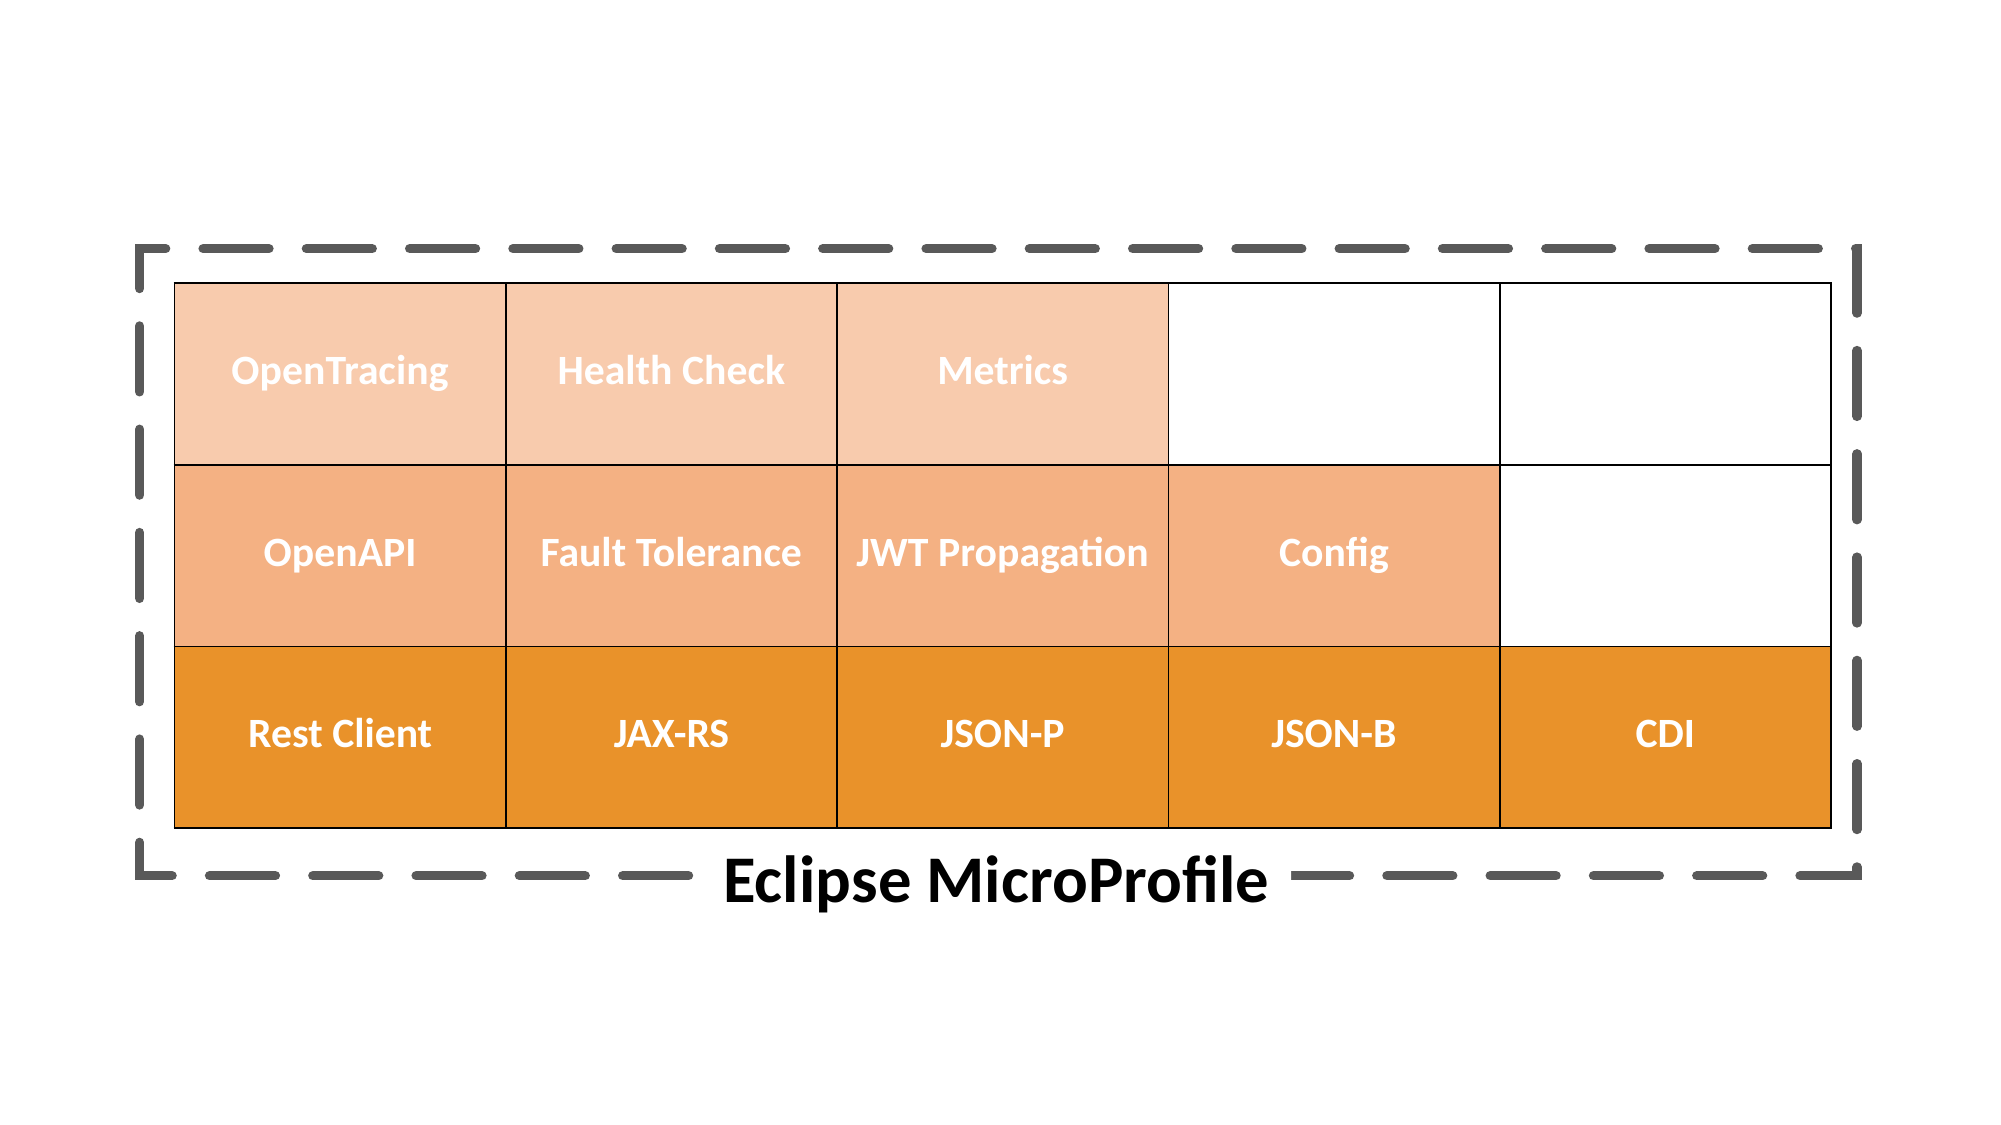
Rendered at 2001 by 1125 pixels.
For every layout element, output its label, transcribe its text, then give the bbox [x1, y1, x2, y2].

table_header [1169, 284, 1499, 464]
table_cell JSON-B [1169, 647, 1499, 827]
table_header Metrics [838, 284, 1168, 464]
table_cell [1501, 466, 1830, 646]
table_cell JAX-RS [507, 647, 836, 827]
table_header OpenTracing [175, 284, 505, 464]
table_cell OpenAPI [175, 466, 505, 646]
text_box Eclipse MicroProfile [708, 829, 1292, 923]
table_header Health Check [507, 284, 836, 464]
table_cell Config [1169, 466, 1499, 646]
text_box [139, 248, 1858, 877]
table_cell CDI [1501, 647, 1830, 827]
table_cell JWT Propagation [838, 466, 1168, 646]
table_cell Fault Tolerance [507, 466, 836, 646]
table_cell JSON-P [838, 647, 1168, 827]
table_cell Rest Client [175, 647, 505, 827]
table_header [1501, 284, 1830, 464]
